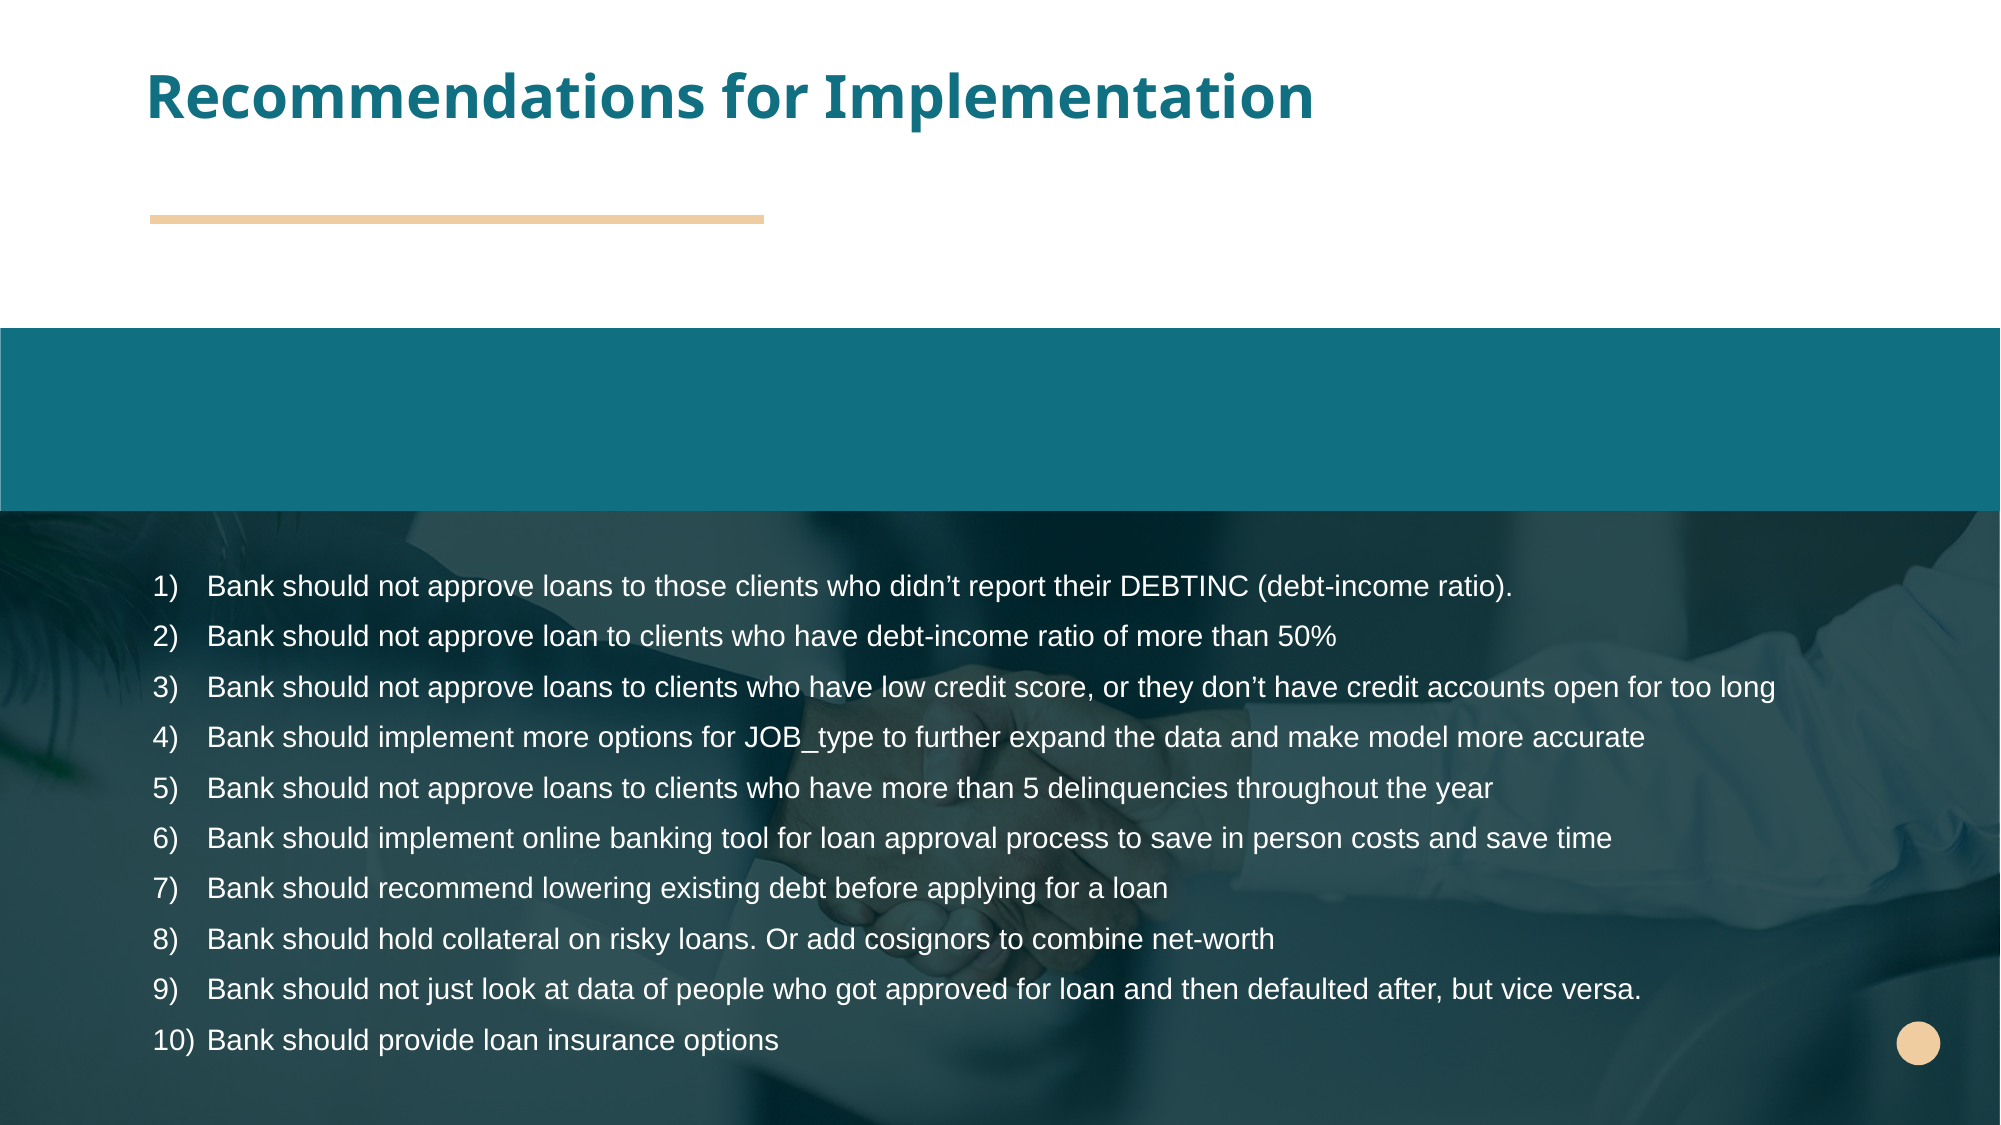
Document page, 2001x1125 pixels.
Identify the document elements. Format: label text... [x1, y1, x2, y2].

title Recommendations for Implementation [130, 59, 1856, 277]
picture [0, 511, 2000, 1125]
